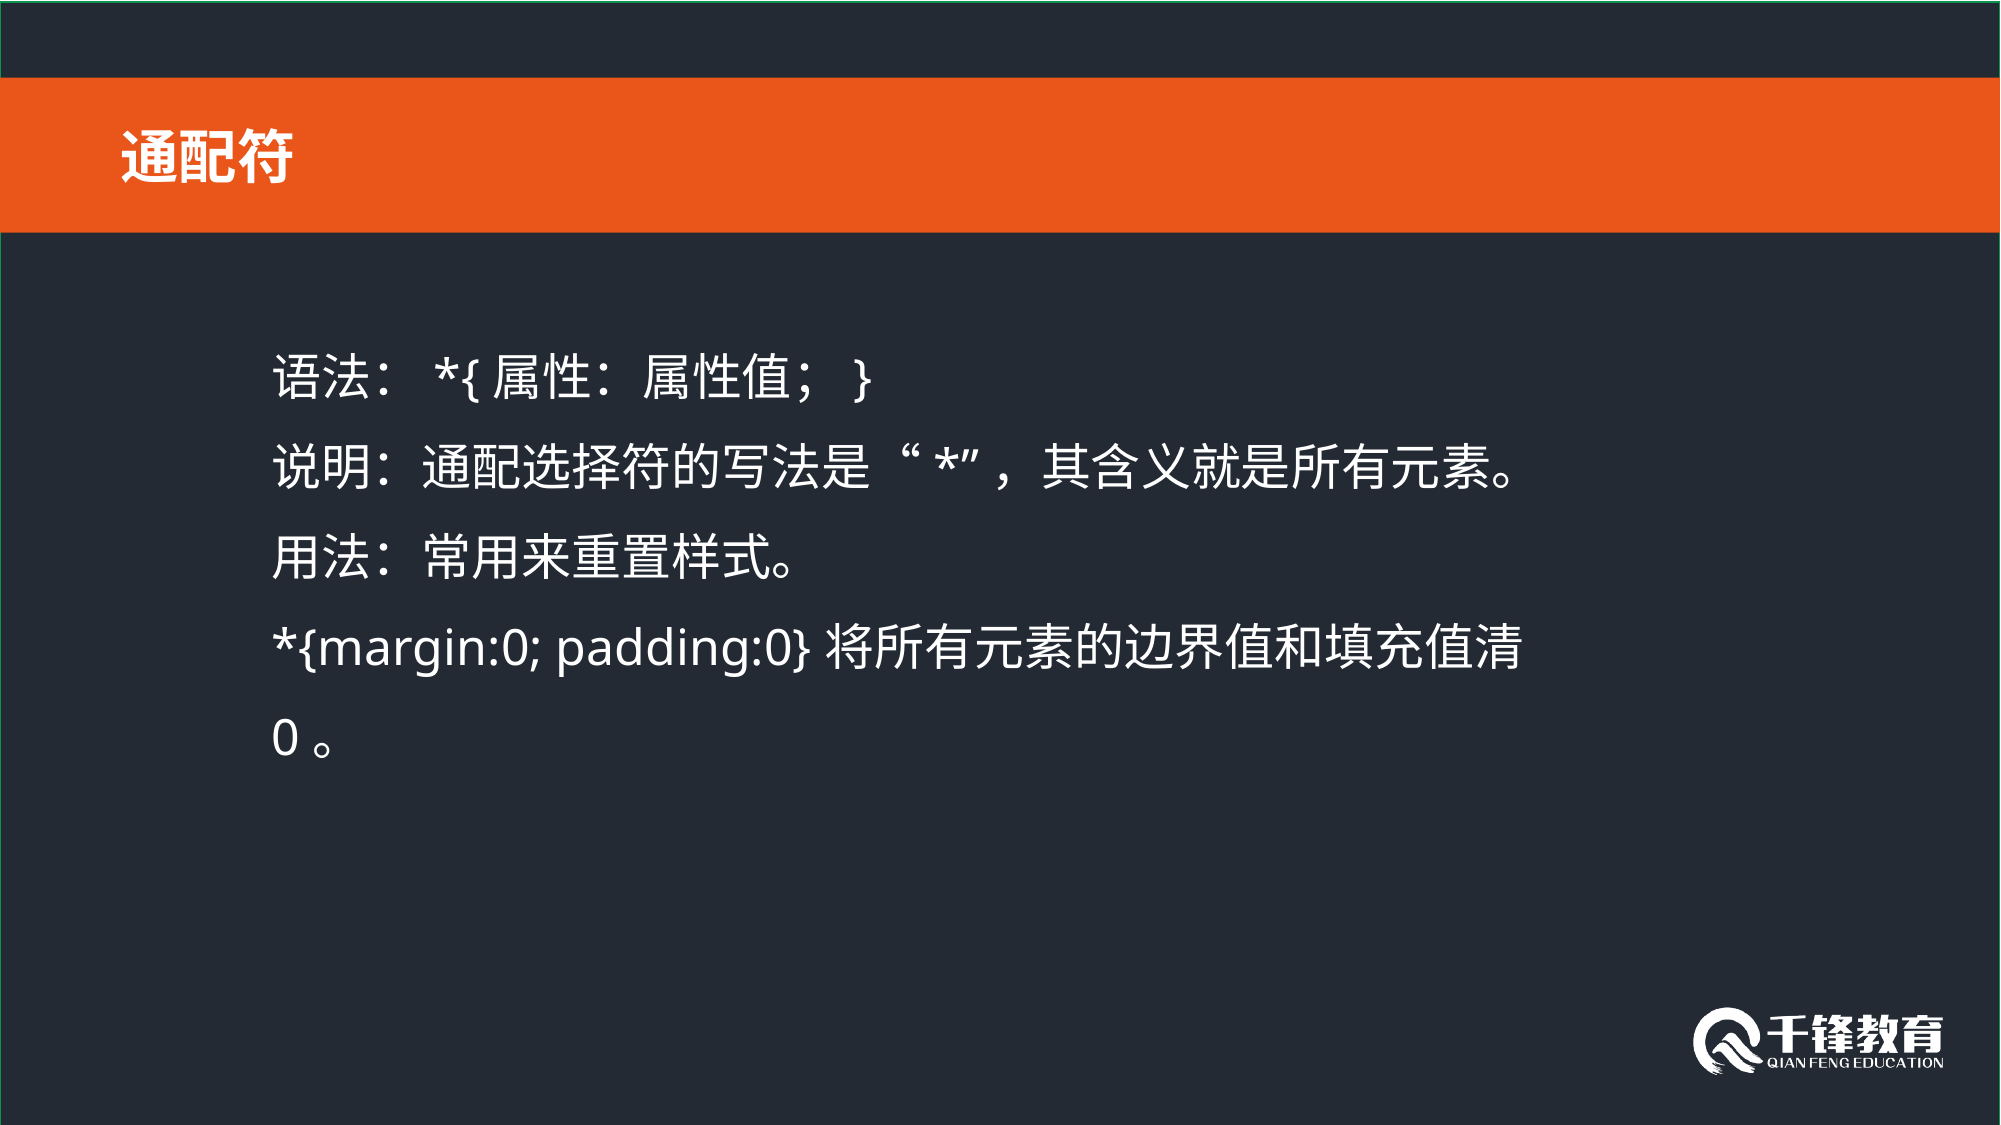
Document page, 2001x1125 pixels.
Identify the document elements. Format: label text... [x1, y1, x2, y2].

text_box 通配符 [106, 112, 605, 198]
text_box [0, 77, 2000, 234]
text_box 语法：*{属性：属性值；} 说明：通配选择符的写法是“*”，其含义就是所有元素。 用法：常用来重置样式。 *{margin:0; padding:0}将所有元素的边界值和填充值清0。 [256, 307, 1639, 1125]
text_box [0, 234, 2000, 1125]
picture [1691, 1002, 1948, 1080]
text_box [0, 1, 2000, 77]
